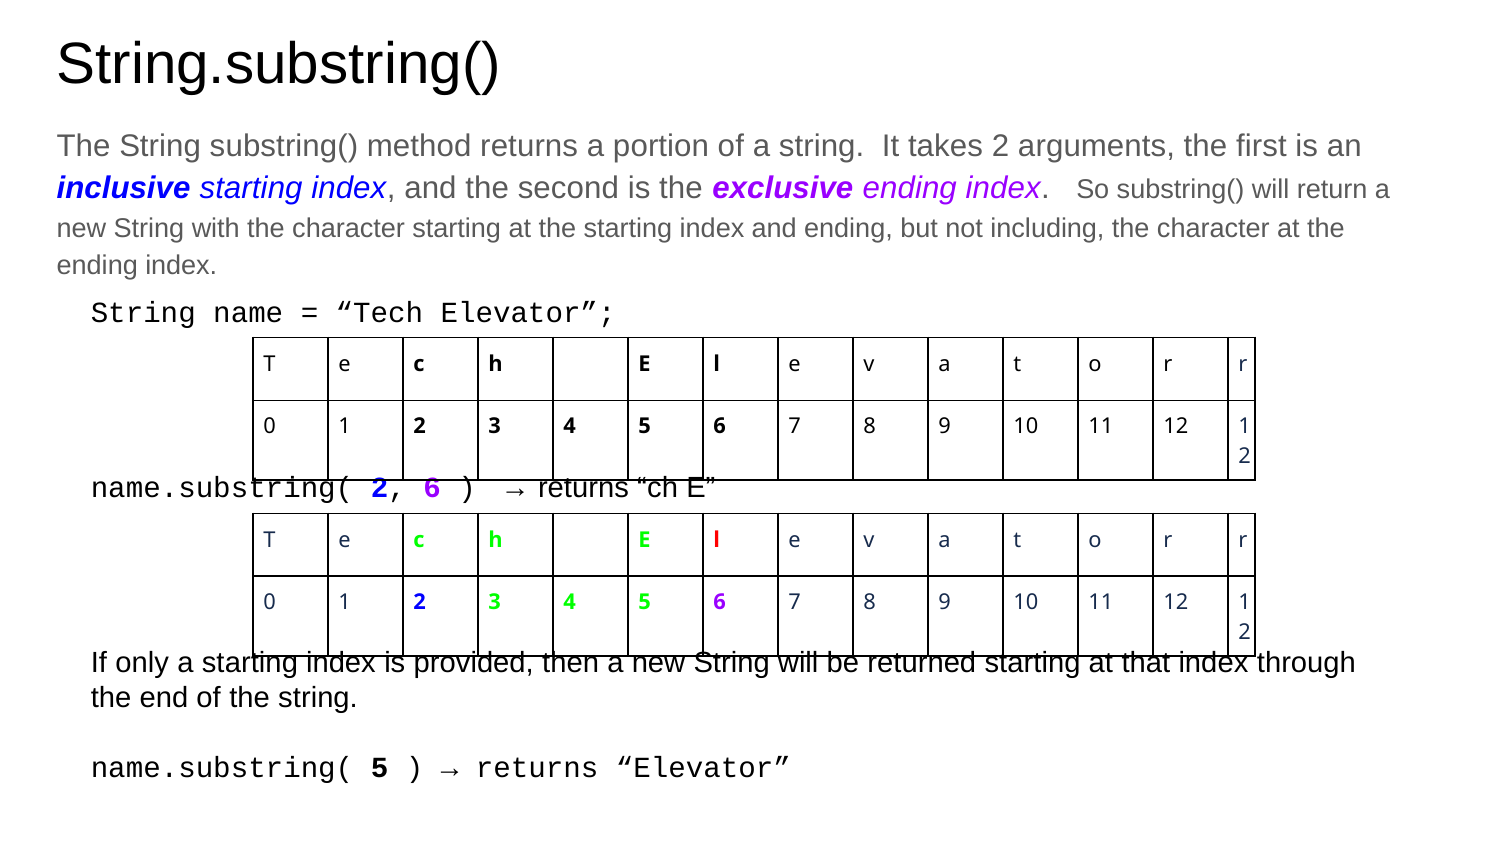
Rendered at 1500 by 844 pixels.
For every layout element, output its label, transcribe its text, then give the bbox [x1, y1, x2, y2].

table_cell 6 [704, 401, 777, 479]
table_cell 12 [1229, 577, 1254, 628]
table_cell 5 [629, 577, 702, 628]
table_header E [629, 514, 702, 575]
table_cell 3 [479, 577, 552, 628]
table_cell 1 [329, 577, 402, 628]
table_header a [929, 514, 1002, 575]
table_header a [929, 338, 1002, 400]
table_cell 3 [479, 401, 552, 479]
table_cell 11 [1079, 577, 1152, 628]
table_cell 9 [929, 577, 1002, 628]
table_header e [329, 338, 402, 400]
table_cell 5 [629, 401, 702, 479]
table_cell 12 [1154, 577, 1227, 628]
table_cell 7 [779, 401, 852, 479]
table_cell 0 [254, 401, 327, 479]
table_header l [704, 514, 777, 575]
table_header r [1154, 514, 1227, 575]
table_cell 4 [554, 577, 627, 628]
table_cell 0 [254, 577, 327, 628]
text_box String name = “Tech Elevator”; name.substring( 2, 6 ) → returns “ch E” [75, 278, 1424, 699]
table_cell 2 [404, 401, 477, 479]
table_header T [254, 338, 327, 400]
table_header r [1154, 338, 1227, 400]
table_header t [1004, 514, 1077, 575]
table_cell 8 [854, 577, 927, 628]
table_header t [1004, 338, 1077, 400]
table_header e [329, 514, 402, 575]
text_box If only a starting index is provided, then a new String will be returned starting at that index through the end of the string. name.substring( 5 ) → returns “Elevator” [75, 628, 1378, 814]
table_header o [1079, 514, 1152, 575]
table_cell 11 [1079, 401, 1152, 479]
table_cell 4 [554, 401, 627, 479]
table_header r [1229, 338, 1254, 400]
table_header [554, 338, 627, 400]
table_header h [479, 338, 552, 400]
table_cell 6 [704, 577, 777, 628]
table_cell 12 [1154, 401, 1227, 479]
title String.substring() [41, 10, 1440, 104]
table_header r [1229, 514, 1254, 575]
table_cell 2 [404, 577, 477, 628]
list The String substring() method returns a portion of a string. It takes 2 arguments, the first is an inclusive starting index, and the second is the exclusive ending index. So substring() will return a new String with the character starting at the starting index and ending, but not including, the character at the ending index. [41, 104, 1440, 279]
table_cell 9 [929, 401, 1002, 479]
table_header v [854, 514, 927, 575]
table_header h [479, 514, 552, 575]
table_header T [254, 514, 327, 575]
table_cell 12 [1229, 401, 1254, 479]
table_header v [854, 338, 927, 400]
table_cell 10 [1004, 577, 1077, 628]
table_cell 1 [329, 401, 402, 479]
table_header c [404, 514, 477, 575]
table_header c [404, 338, 477, 400]
table_cell 7 [779, 577, 852, 628]
table_cell 8 [854, 401, 927, 479]
table_header o [1079, 338, 1152, 400]
table_header e [779, 514, 852, 575]
table_header e [779, 338, 852, 400]
table_header l [704, 338, 777, 400]
table_header E [629, 338, 702, 400]
table_cell 10 [1004, 401, 1077, 479]
table_header [554, 514, 627, 575]
